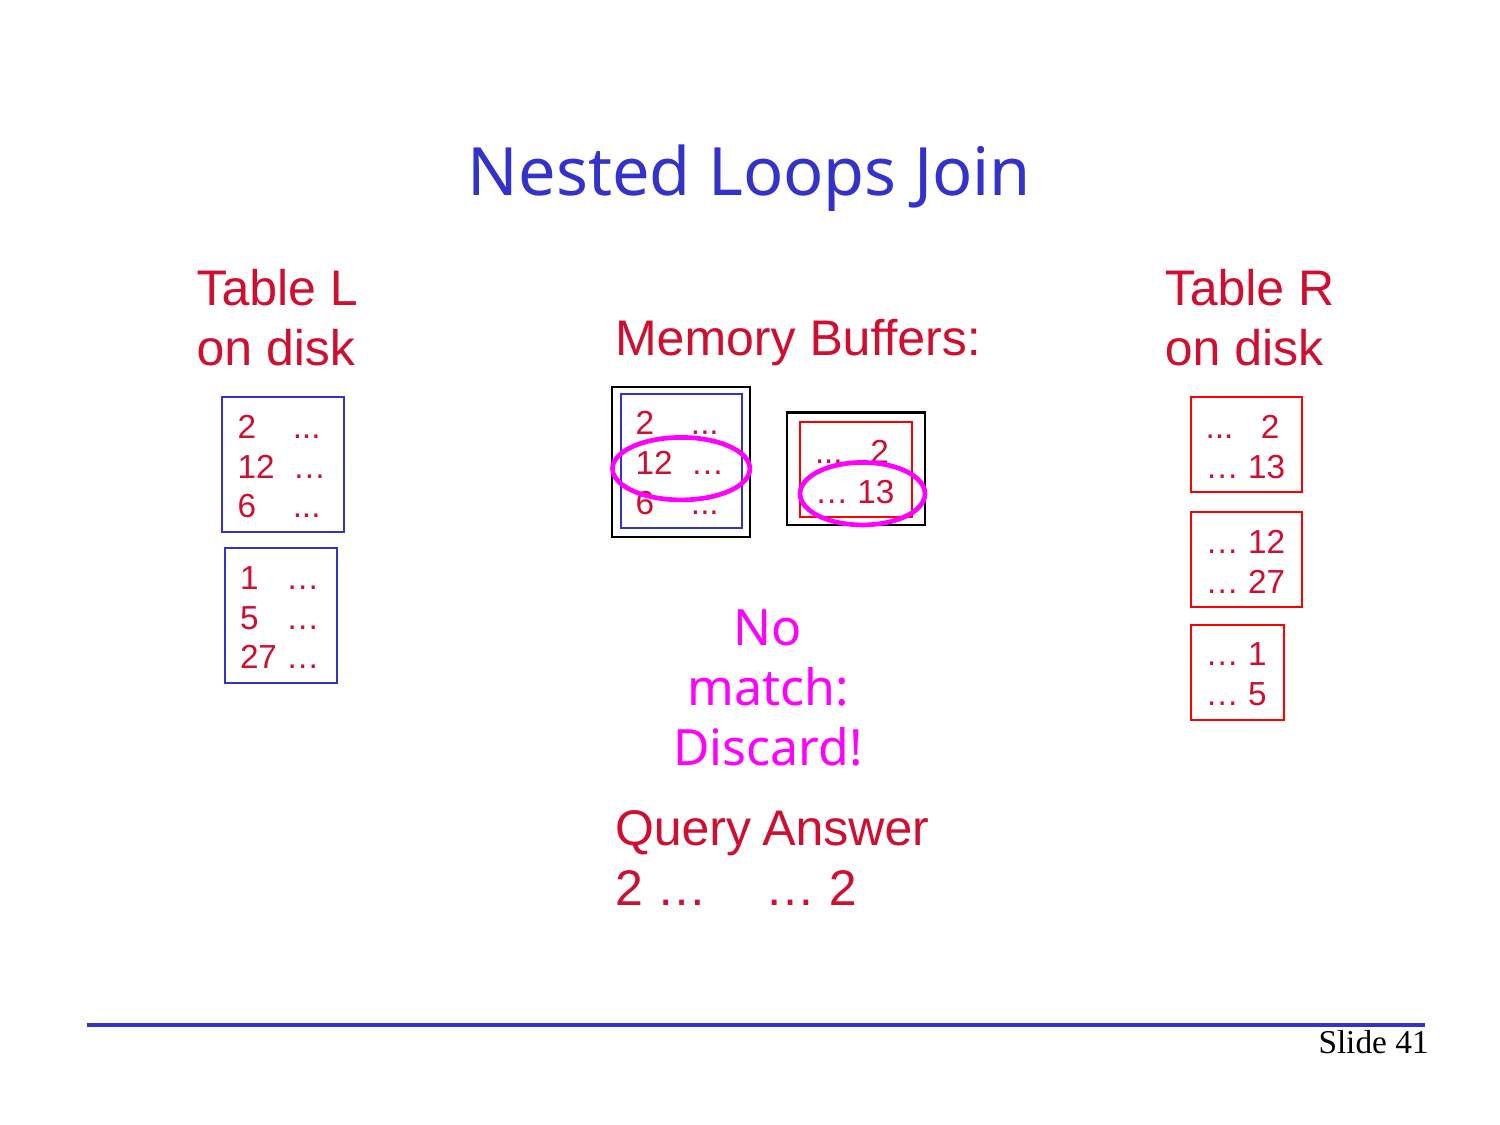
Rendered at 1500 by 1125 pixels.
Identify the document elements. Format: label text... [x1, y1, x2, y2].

text_box … 1 … 5 [1190, 624, 1285, 720]
text_box [787, 412, 925, 525]
text_box ... 2 … 13 [799, 422, 912, 518]
text_box 1 … 5 … 27 … [225, 548, 338, 684]
text_box Query Answer 2 … … 2 [599, 787, 948, 923]
text_box ... 2 … 13 [1190, 397, 1303, 493]
text_box Table R on disk [1149, 247, 1356, 383]
text_box 2 ... 12 … 6 ... [620, 484, 742, 529]
text_box 2 ... 12 … 6 ... [620, 393, 742, 453]
text_box Table L on disk [181, 247, 379, 383]
title Nested Loops Join [112, 99, 1388, 238]
text_box [612, 437, 750, 500]
text_box … 12 … 27 [1190, 512, 1303, 608]
text_box No match: Discard! [637, 587, 899, 783]
text_box [800, 462, 926, 525]
text_box [612, 473, 750, 538]
text_box 2 ... 12 … 6 ... [222, 397, 344, 533]
text_box Memory Buffers: [599, 297, 997, 373]
text_box [612, 387, 750, 464]
